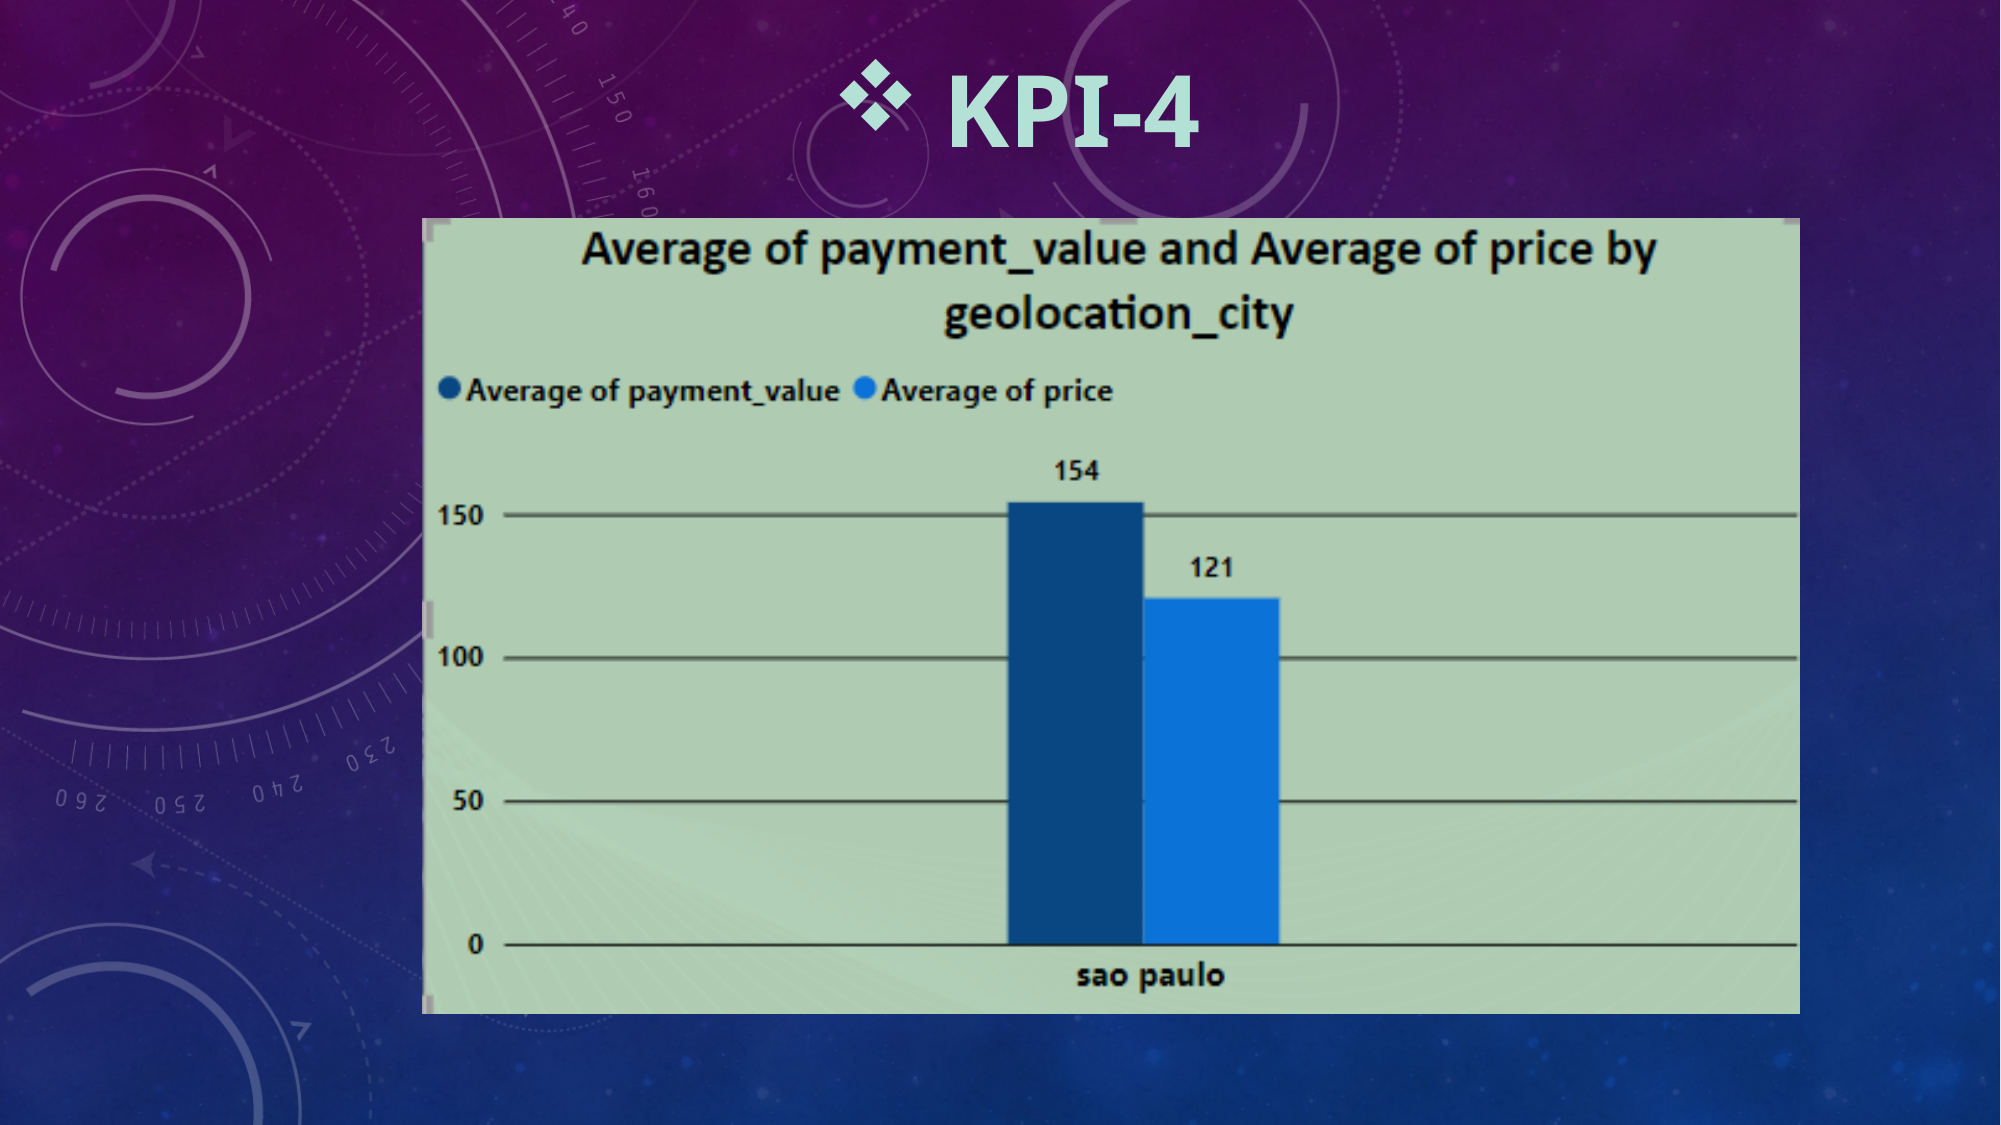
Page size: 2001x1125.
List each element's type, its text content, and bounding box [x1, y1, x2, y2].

title KPI-4 [32, 29, 2000, 175]
picture [0, 0, 2001, 1125]
